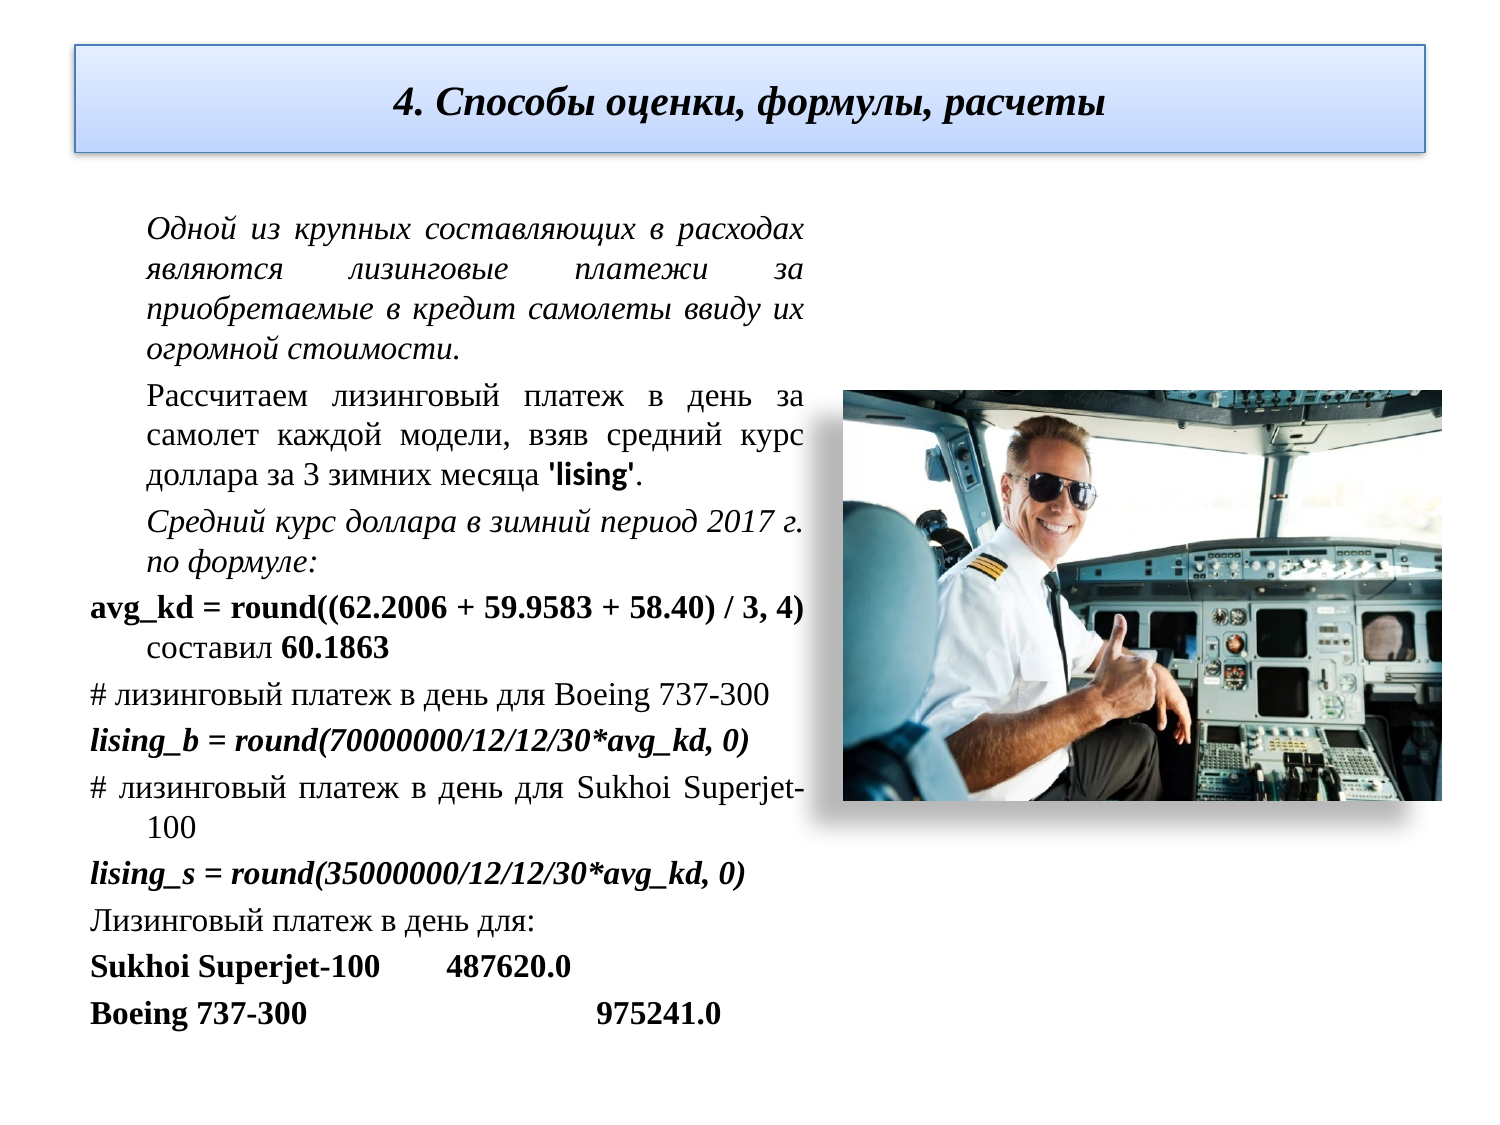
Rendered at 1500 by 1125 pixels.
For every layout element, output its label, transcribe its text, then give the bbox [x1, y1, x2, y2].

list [843, 390, 1442, 801]
title 4. Способы оценки, формулы, расчеты [74, 44, 1426, 153]
list Одной из крупных составляющих в расходах являются лизинговые платежи за приобретаемые в кредит самолеты ввиду их огромной стоимости. Рассчитаем лизинговый платеж в день за самолет каждой модели, взяв средний курс доллара за 3 зимних месяца 'lising'. Средний курс доллара в зимний период 2017 г. по формуле: avg_kd = round((62.2006 + 59.9583 + 58.40) / 3, 4) составил 60.1863 # лизинговый платеж в день для Boeing 737-300 lising_b = round(70000000/12/12/30*avg_kd, 0) # лизинговый платеж в день для Sukhoi Superjet-100 lising_s = round(35000000/12/12/30*avg_kd, 0) Лизинговый платеж в день для: Sukhoi Superjet-100 487620.0 Boeing 737-300 975241.0 [75, 199, 821, 1067]
